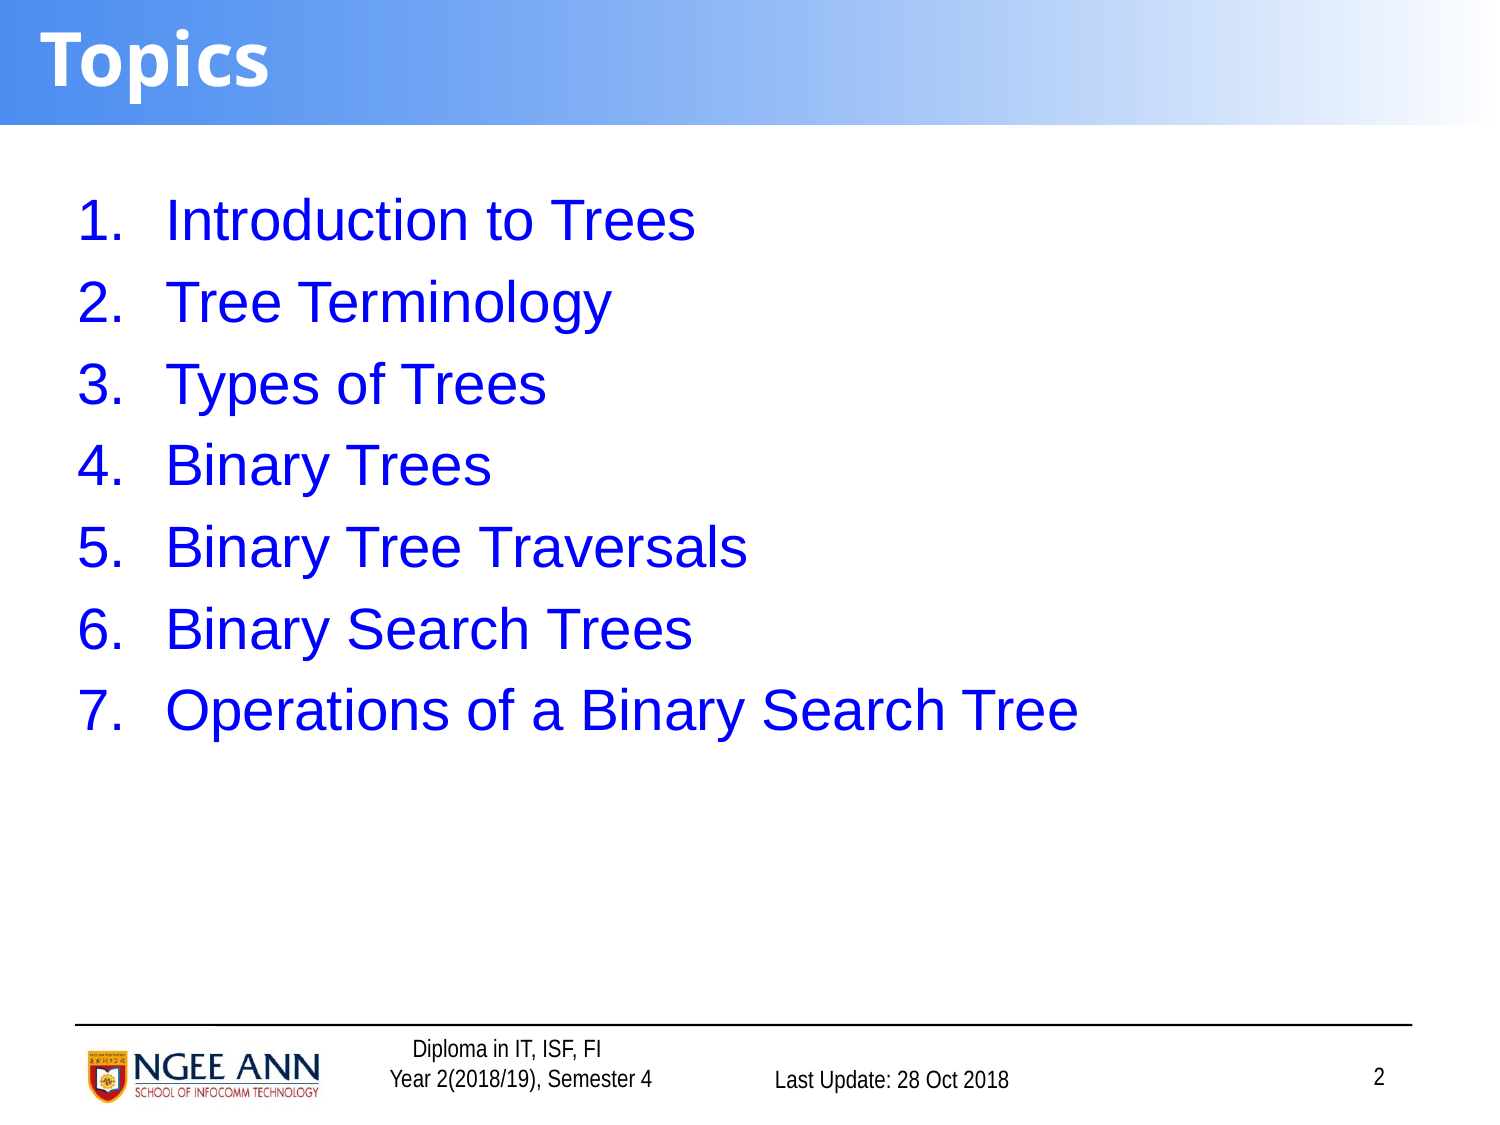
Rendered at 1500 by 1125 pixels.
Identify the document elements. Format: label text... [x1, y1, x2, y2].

picture [62, 1028, 344, 1125]
title Topics [23, 0, 1500, 115]
list Introduction to Trees Tree Terminology Types of Trees Binary Trees Binary Tree Traversals Binary Search Trees Operations of a Binary Search Tree [62, 174, 1400, 1025]
